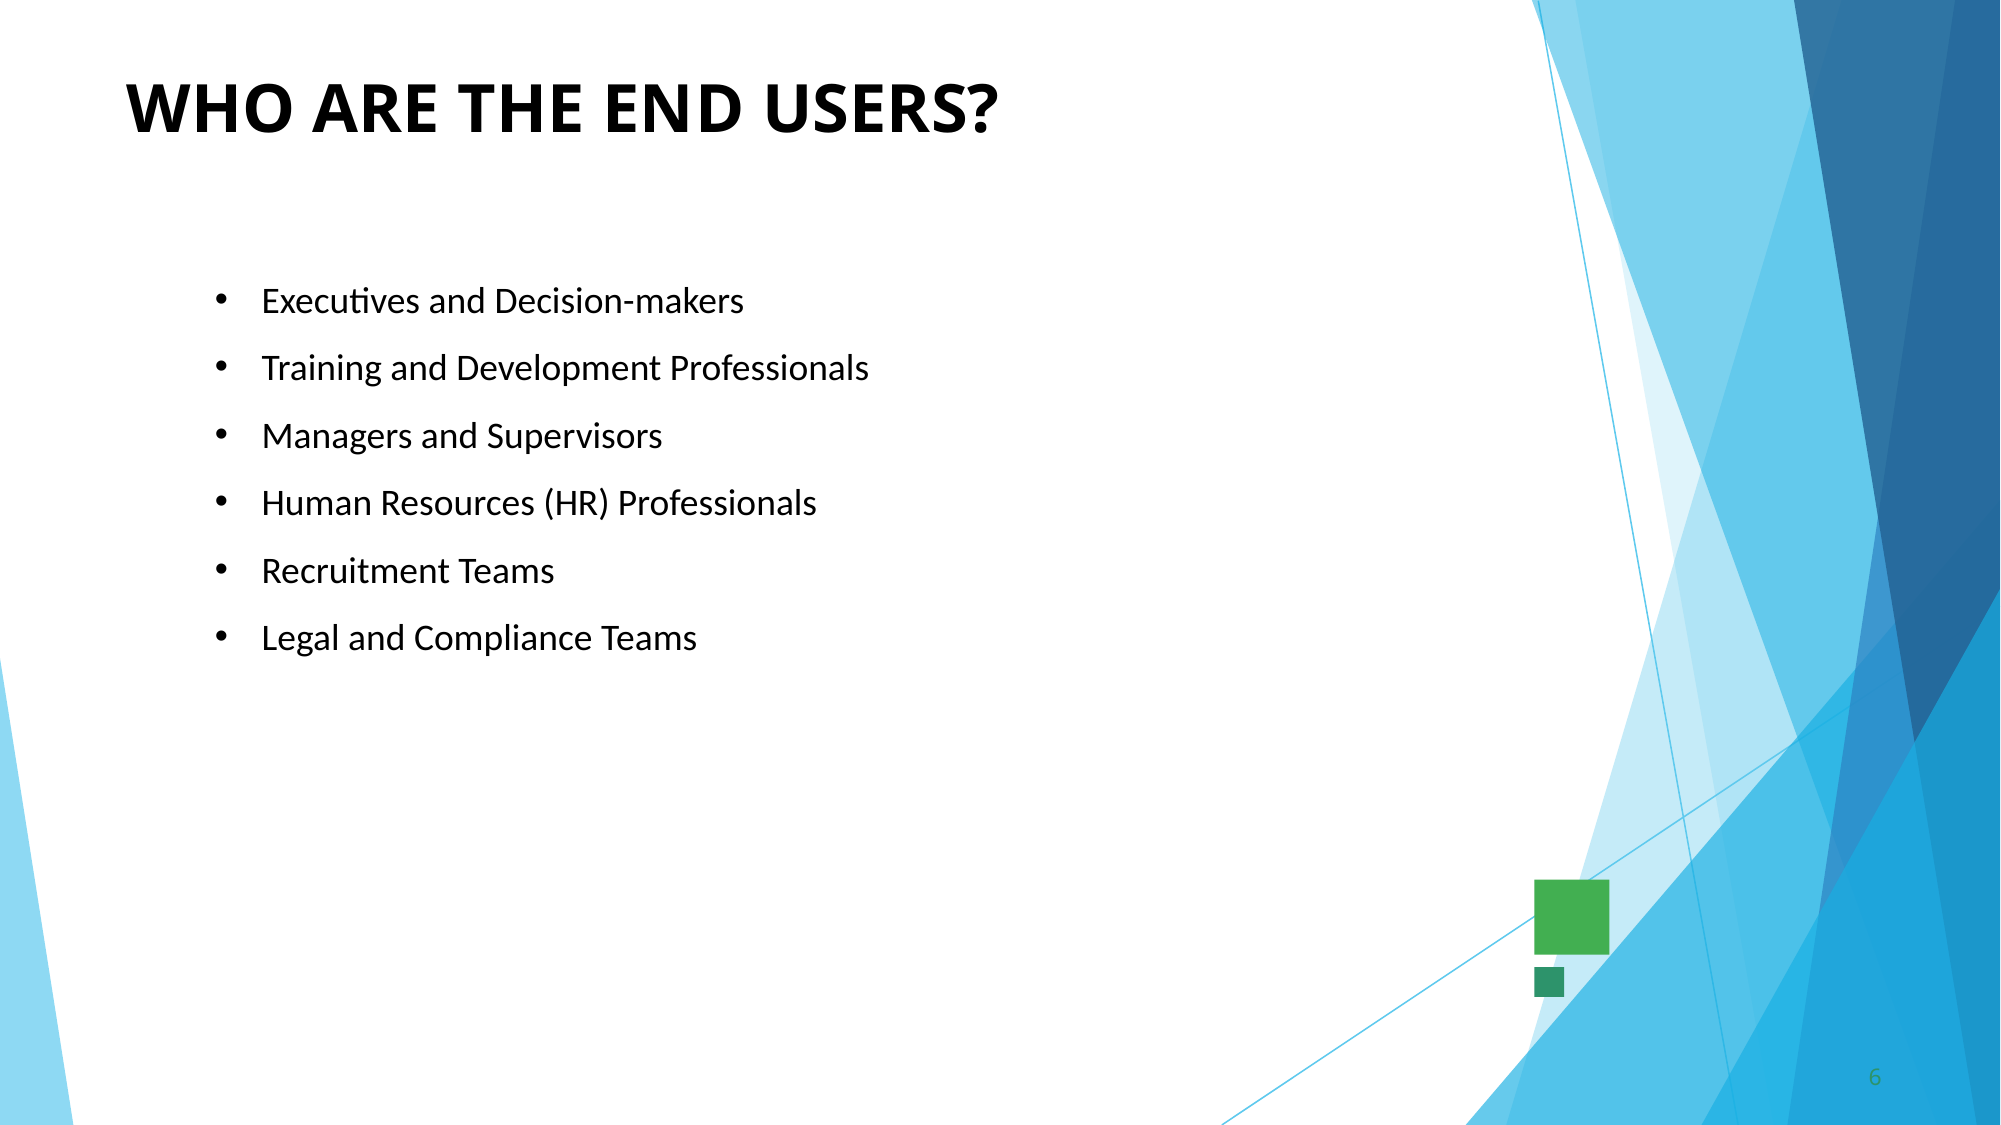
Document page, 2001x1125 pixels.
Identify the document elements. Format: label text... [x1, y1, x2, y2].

text_box [1534, 967, 1565, 997]
text_box Executives and Decision-makers Training and Development Professionals Managers and Supervisors Human Resources (HR) Professionals Recruitment Teams Legal and Compliance Teams [200, 245, 1202, 666]
text_box [1534, 879, 1610, 955]
slide_number 6 [1862, 1061, 1888, 1125]
title WHO ARE THE END USERS? [123, 63, 1877, 254]
